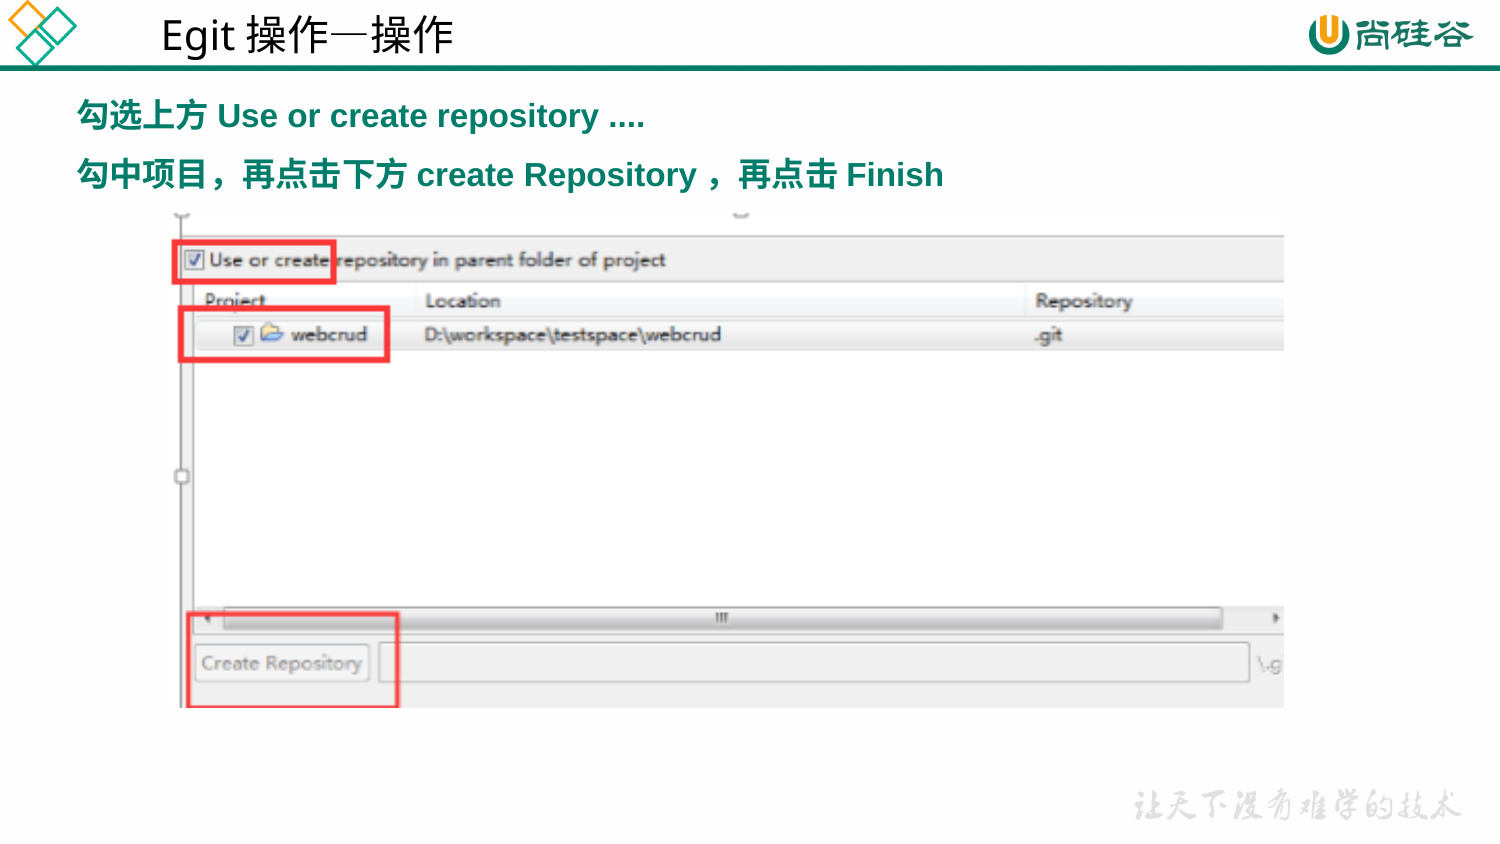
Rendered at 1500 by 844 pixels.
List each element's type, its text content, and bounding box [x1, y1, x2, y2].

picture [970, 0, 1500, 66]
text_box Egit操作—操作 [145, 0, 970, 66]
text_box 勾选上方Use or create repository .... 勾中项目，再点击下方create Repository，再点击Finish [61, 66, 1500, 201]
picture [0, 0, 1500, 844]
